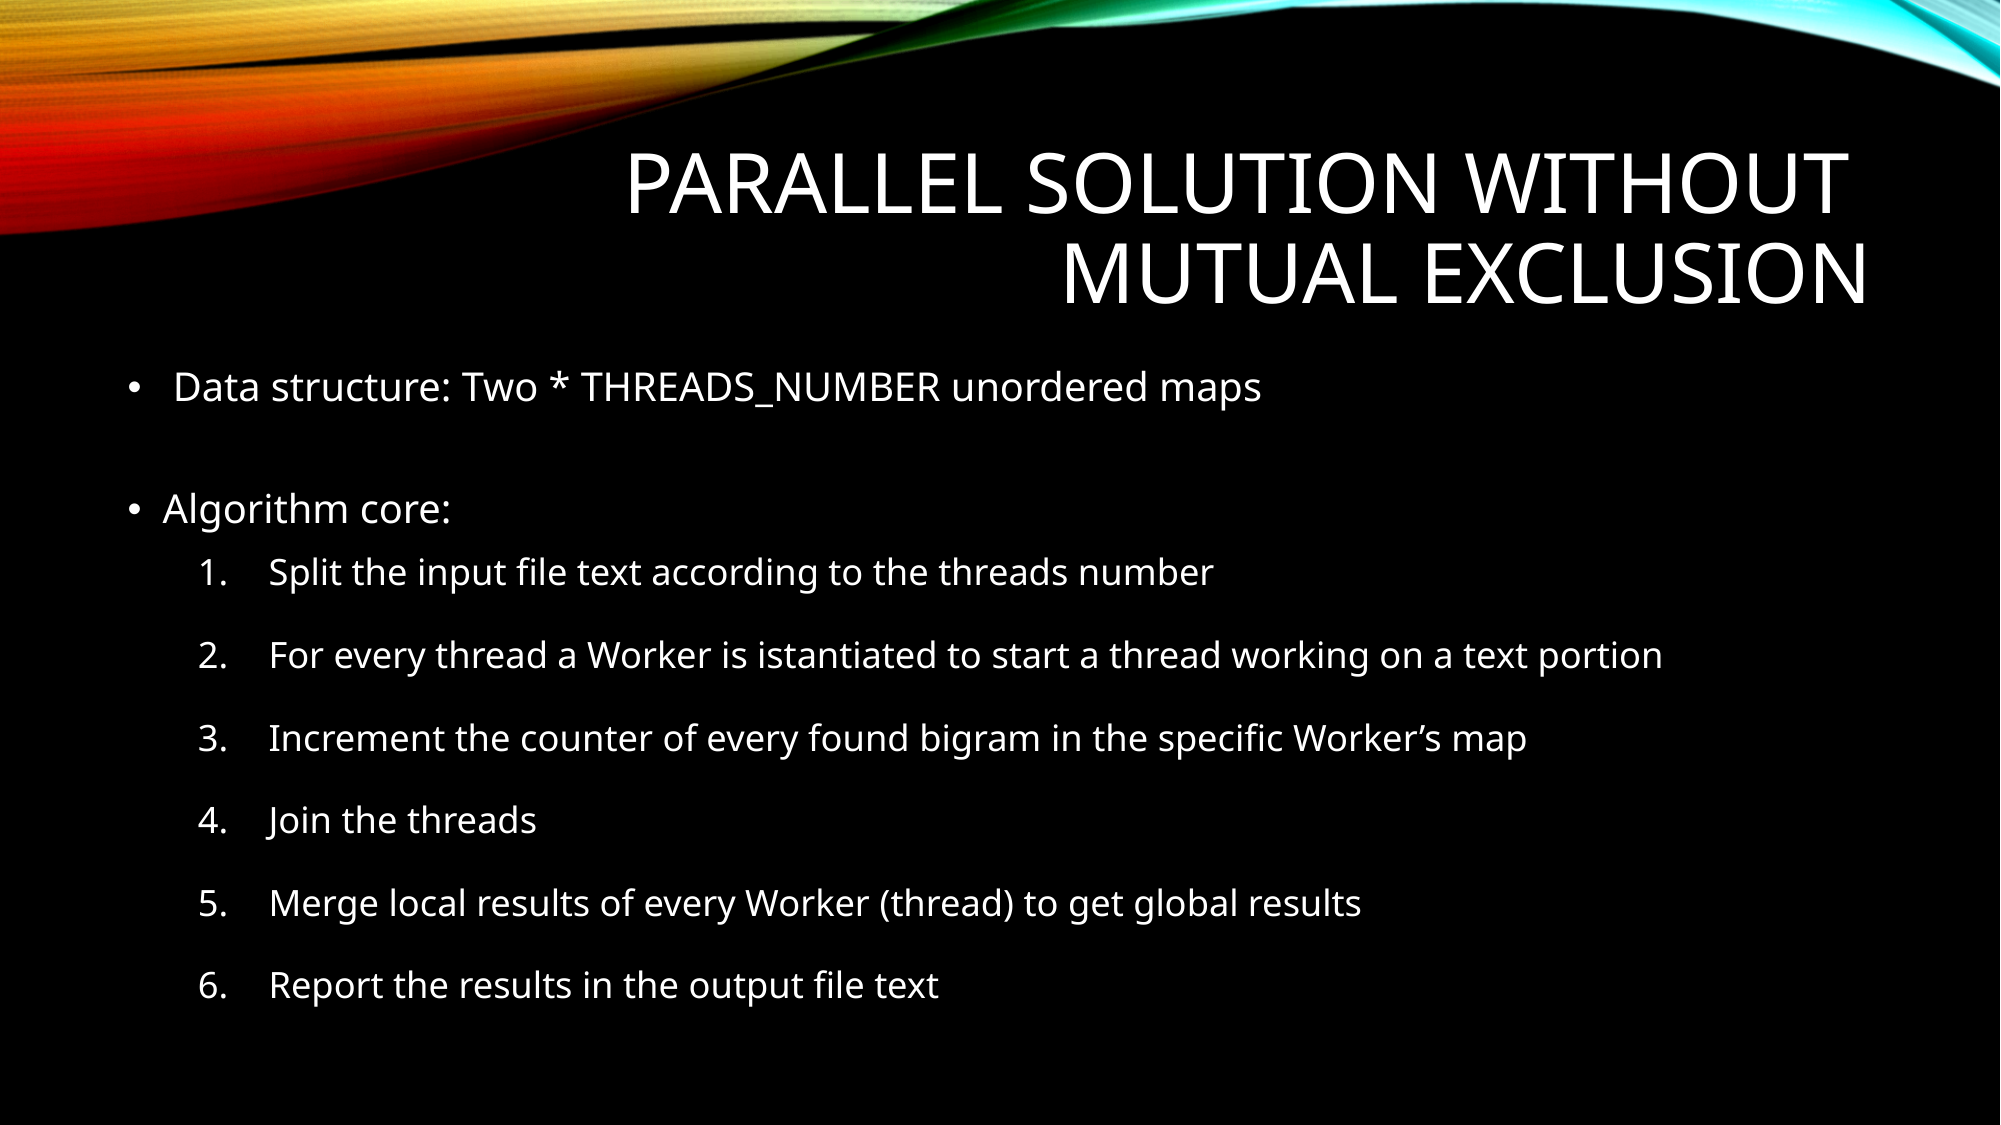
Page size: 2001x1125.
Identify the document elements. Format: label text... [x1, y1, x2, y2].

title Parallel solution withOut mutual exclusion [57, 125, 1888, 338]
list Data structure: Two * THREADS_NUMBER unordered maps Algorithm core: Split the input file text according to the threads number For every thread a Worker is istantiated to start a thread working on a text portion Increment the counter of every found bigram in the specific Worker’s map Join the threads Merge local results of every Worker (thread) to get global results Report the results in the output file text [112, 360, 1888, 1021]
picture [0, 0, 2000, 237]
